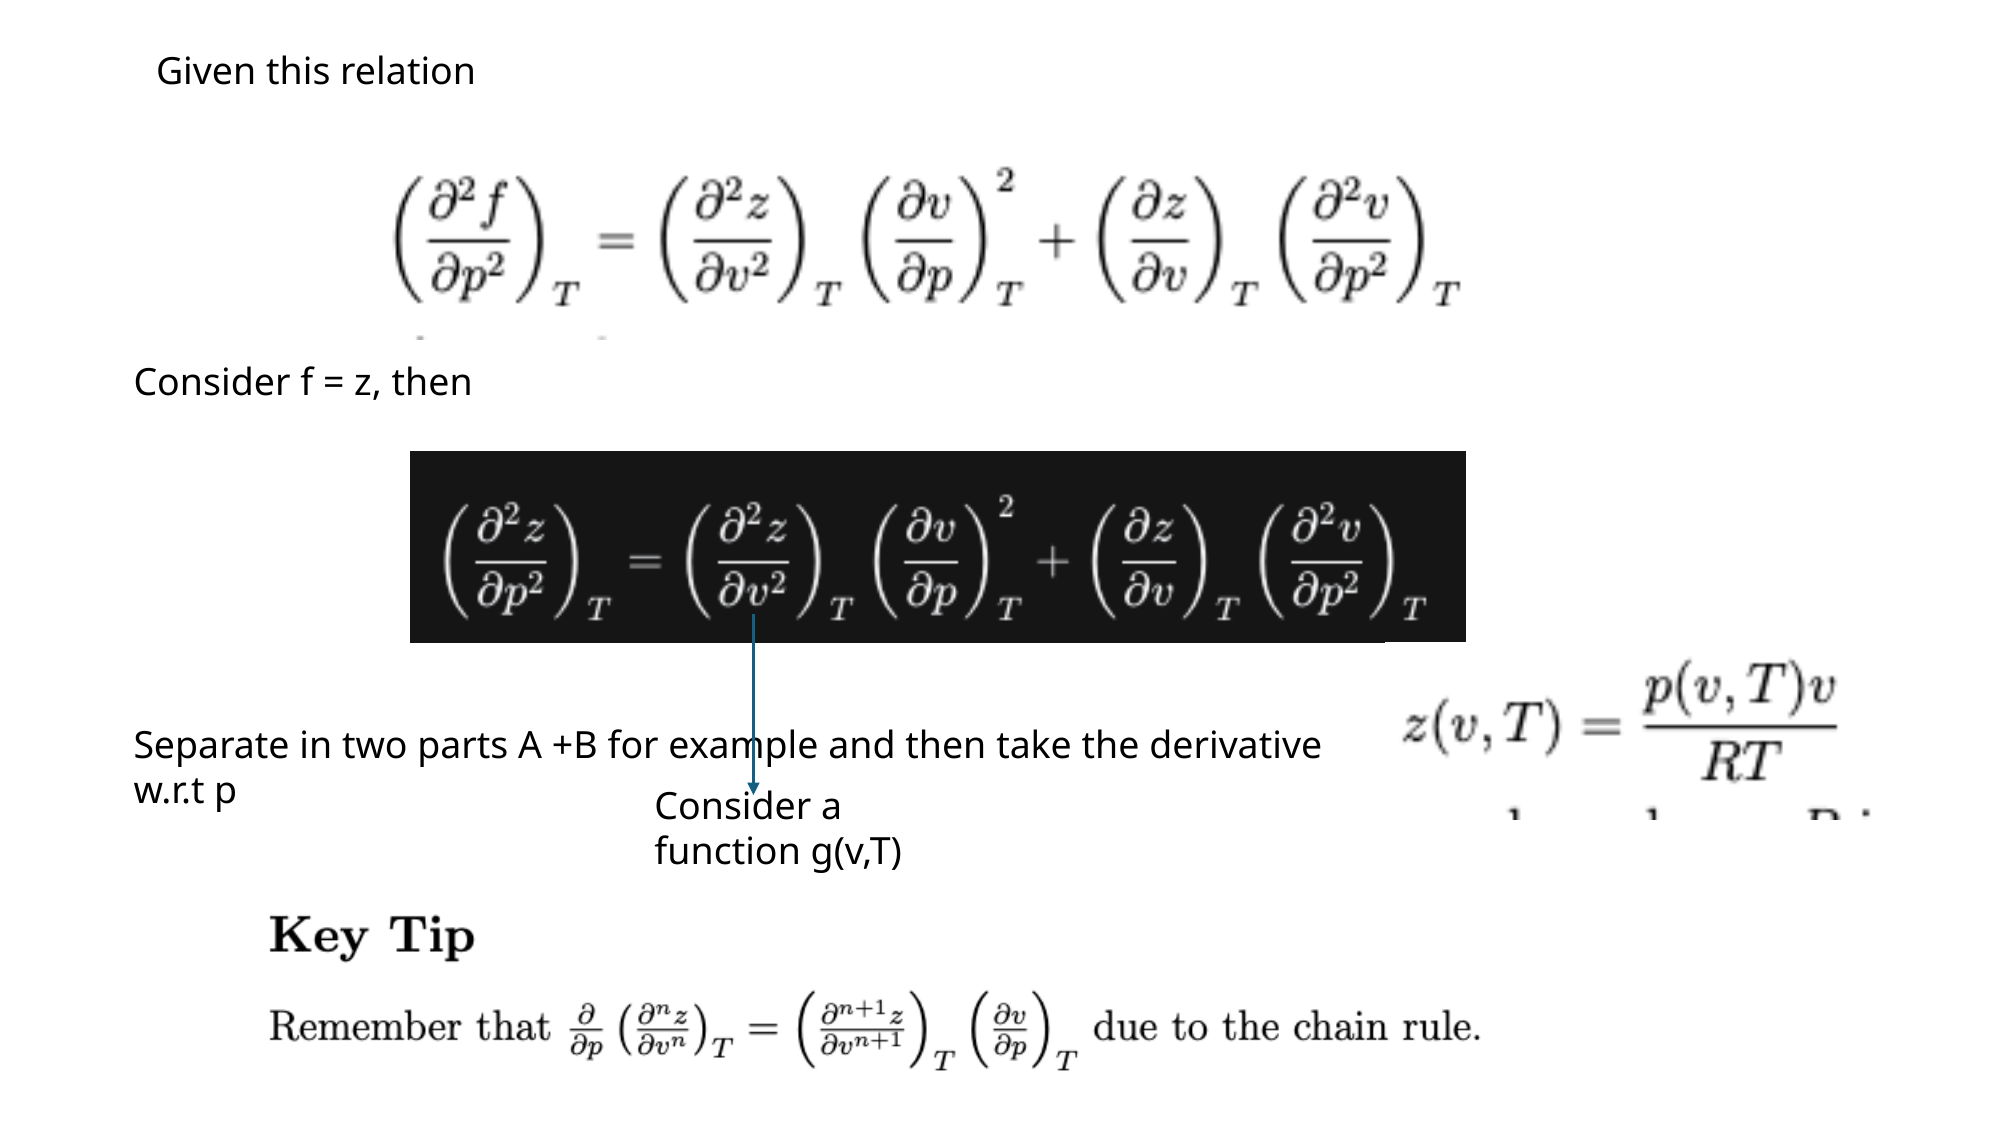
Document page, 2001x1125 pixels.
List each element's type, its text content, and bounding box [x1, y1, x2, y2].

text_box Separate in two parts A +B for example and then take the derivative w.r.t p [755, 713, 1349, 819]
picture [248, 893, 1525, 1099]
text_box Consider f = z, then [118, 350, 618, 411]
picture [410, 450, 1907, 821]
text_box Consider a function g(v,T) [639, 774, 976, 880]
picture [367, 125, 1510, 341]
text_box Separate in two parts A +B for example and then take the derivative w.r.t p [118, 713, 752, 819]
text_box Given this relation [141, 39, 640, 100]
